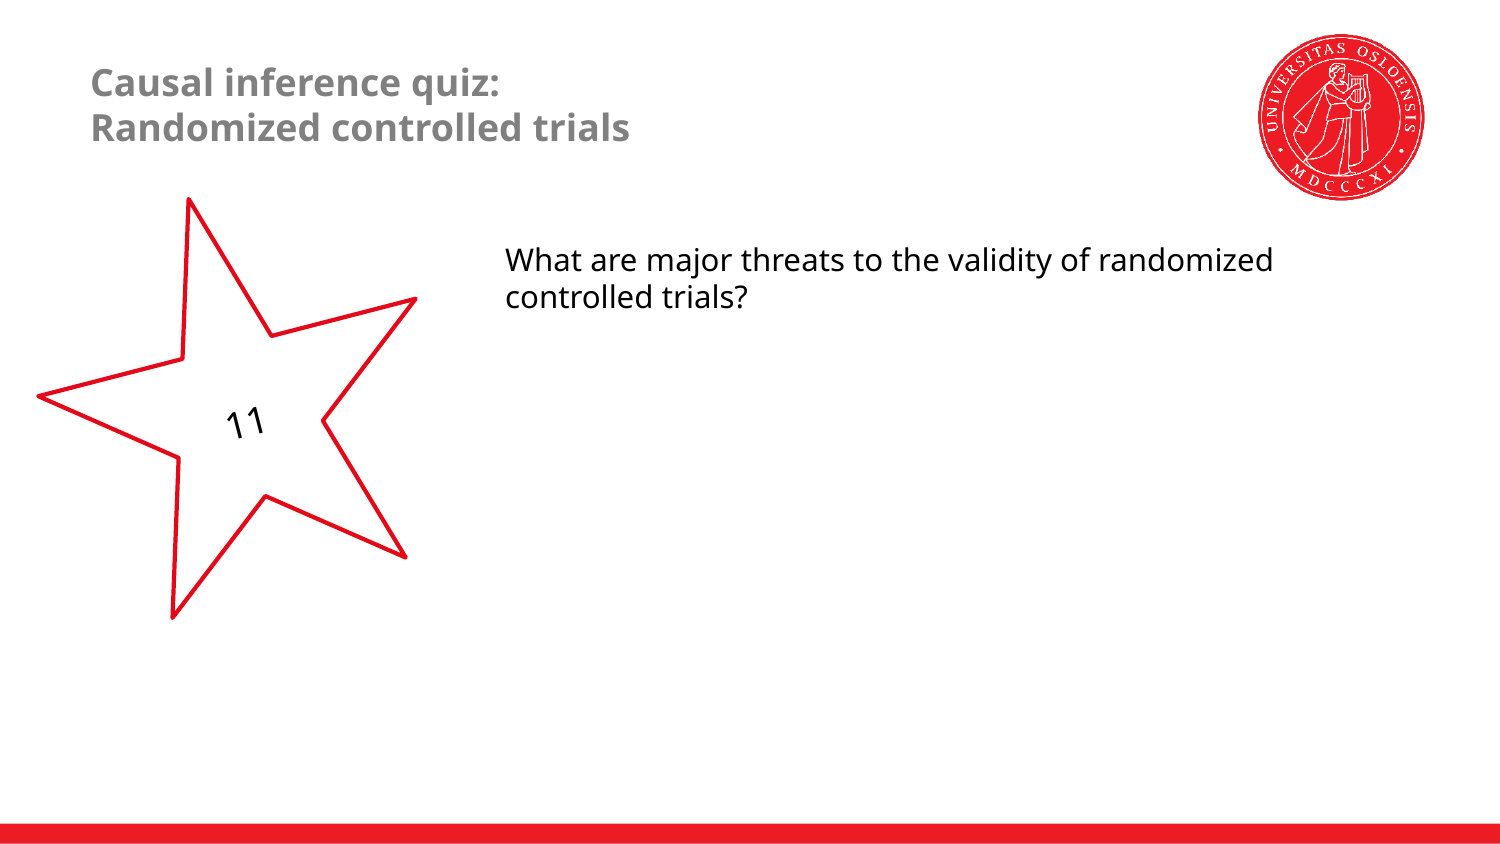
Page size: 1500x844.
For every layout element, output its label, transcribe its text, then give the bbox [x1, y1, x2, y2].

picture [1257, 33, 1425, 201]
title Causal inference quiz: Randomized controlled trials [75, 33, 1223, 175]
text_box 11 [36, 196, 418, 620]
list What are major threats to the validity of randomized controlled trials? [490, 232, 1425, 754]
